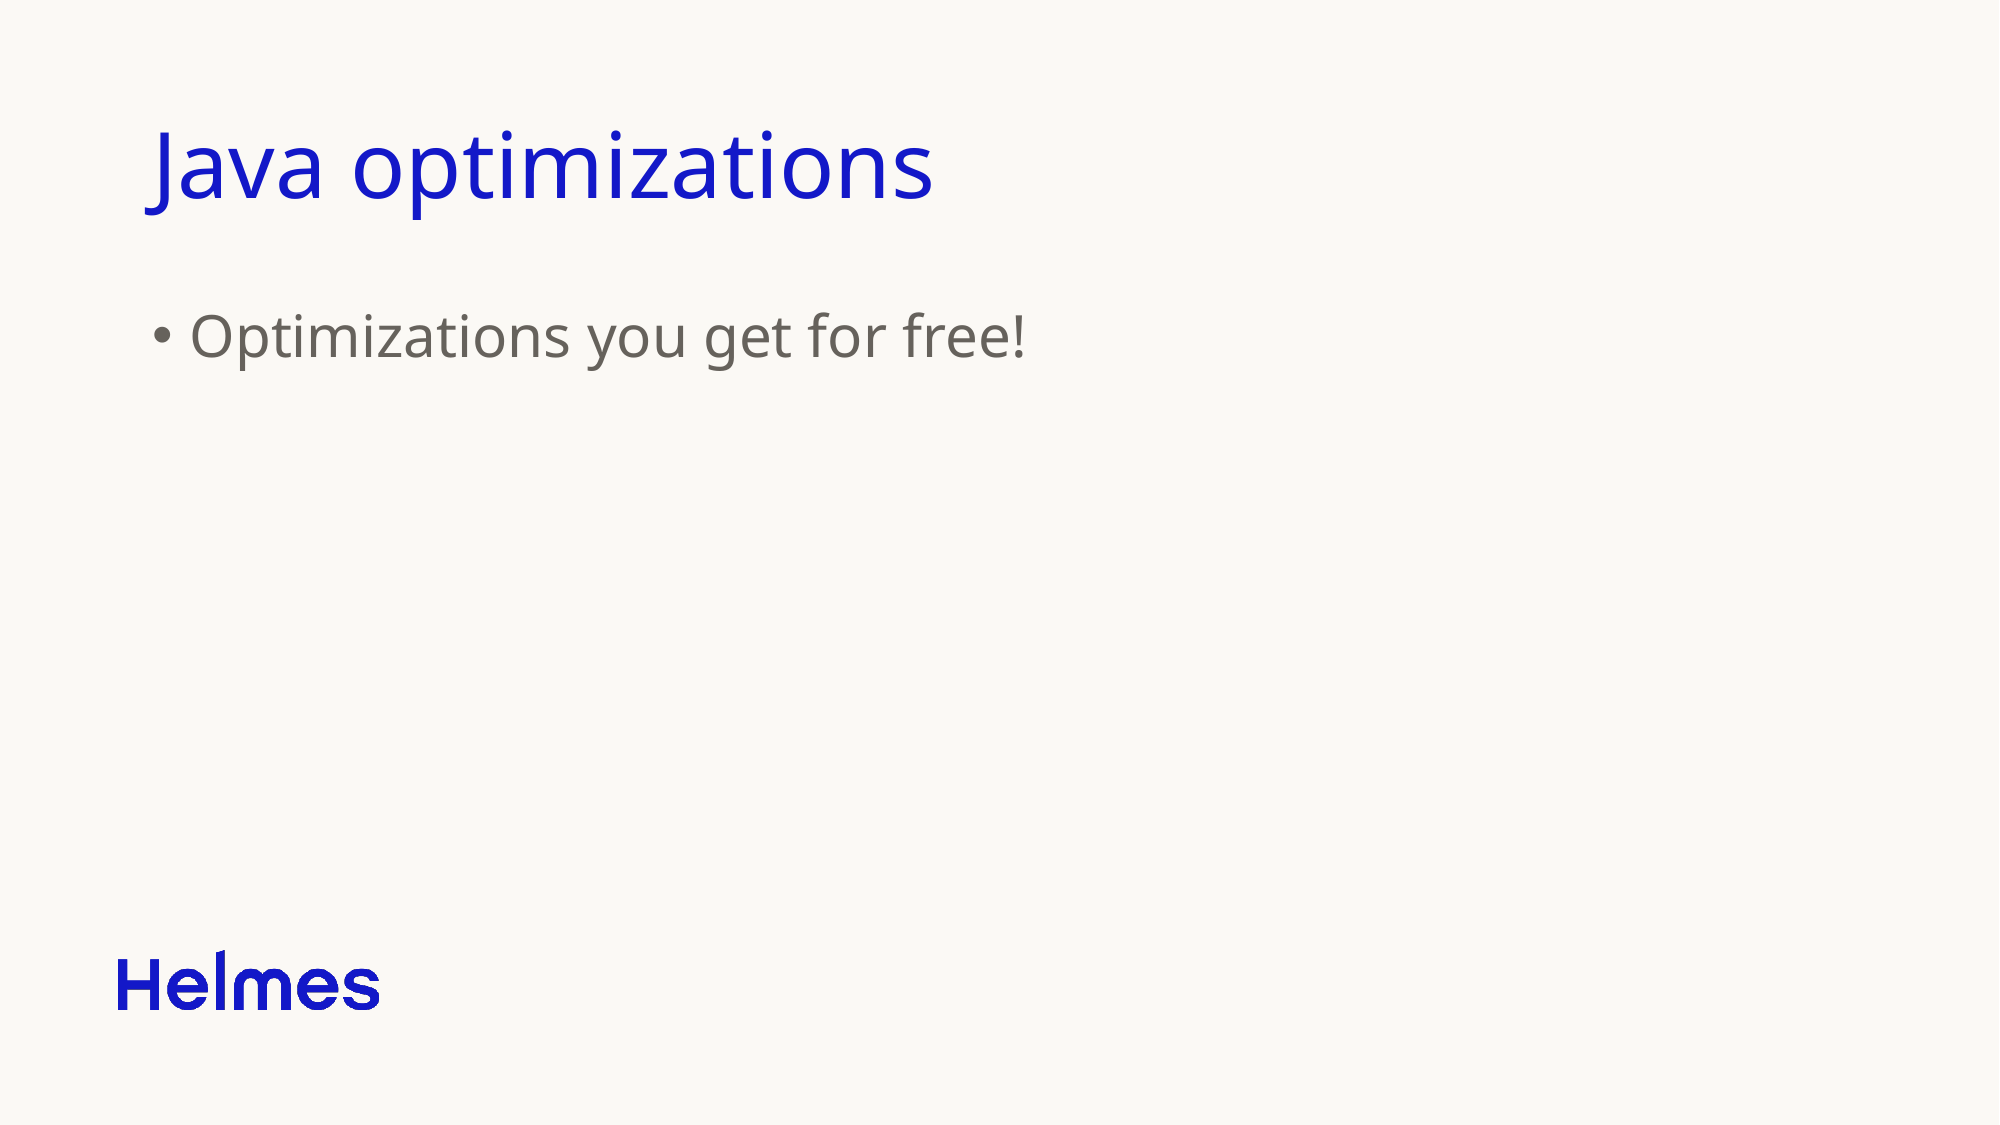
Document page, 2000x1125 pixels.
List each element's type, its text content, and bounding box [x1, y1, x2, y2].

picture [117, 950, 380, 1010]
text_box Optimizations you get for free! [137, 299, 1862, 1013]
text_box Java optimizations [137, 59, 1862, 277]
